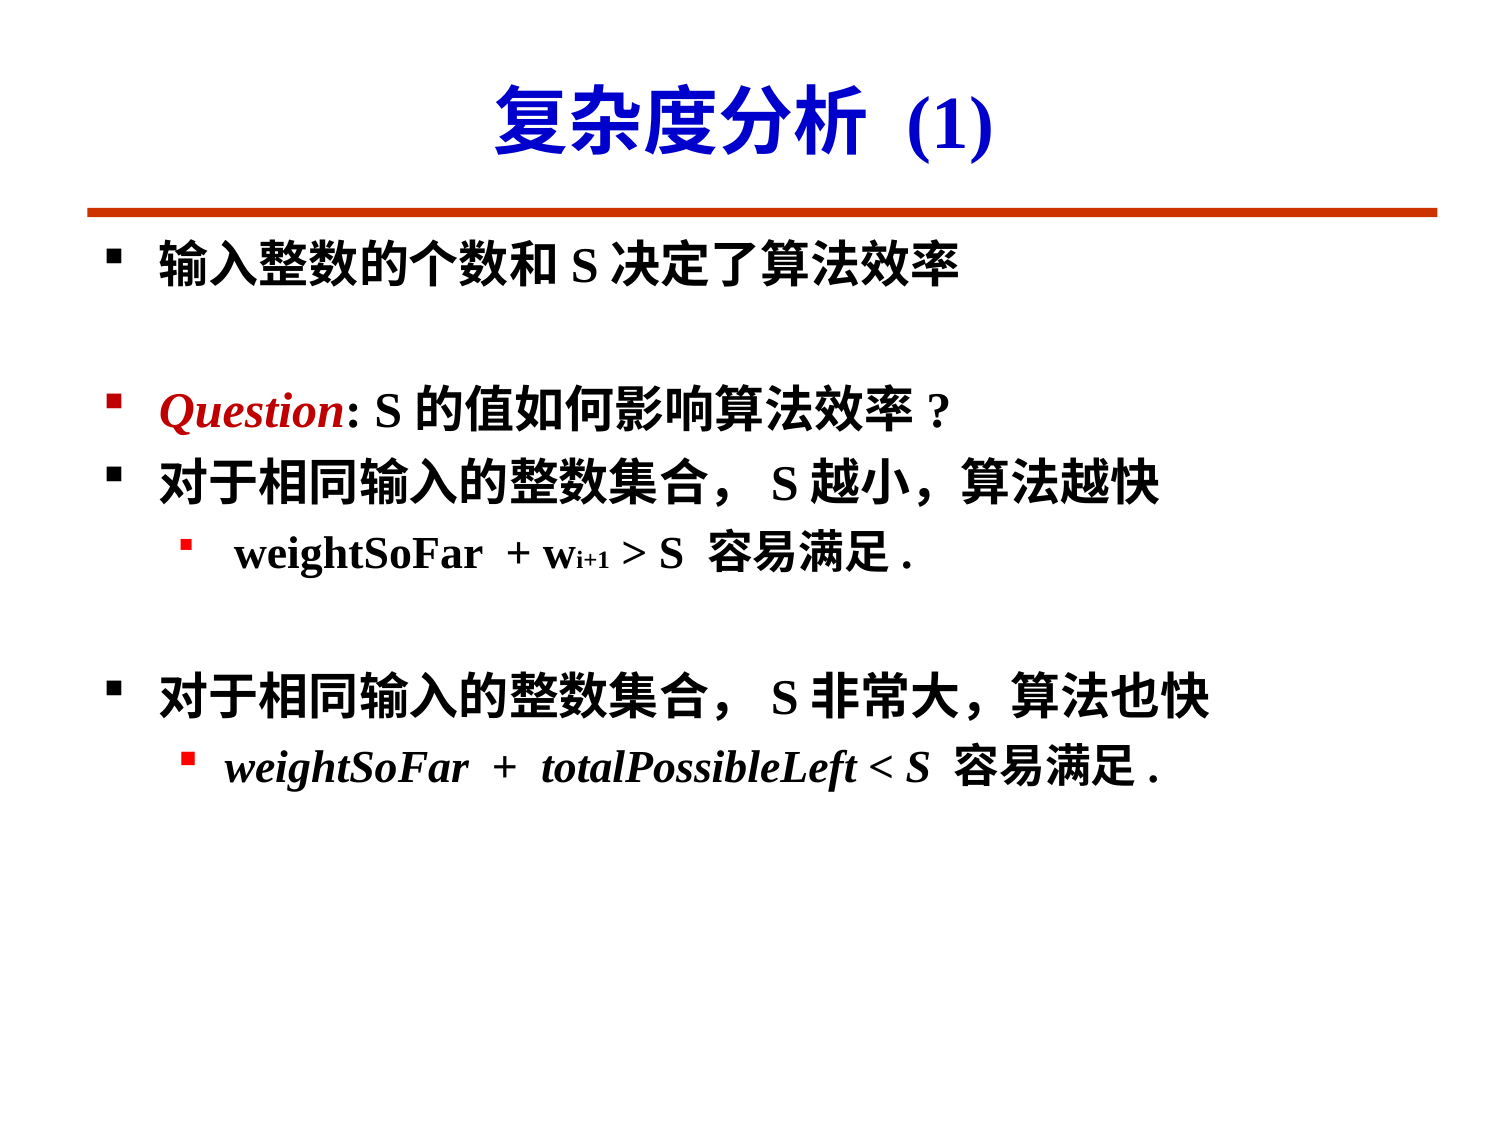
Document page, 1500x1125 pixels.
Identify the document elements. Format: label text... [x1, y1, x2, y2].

title 复杂度分析 (1) [50, 37, 1438, 200]
list 输入整数的个数和S决定了算法效率 Question: S的值如何影响算法效率? 对于相同输入的整数集合，S越小，算法越快 weightSoFar + wi+1 > S 容易满足. 对于相同输入的整数集合，S非常大，算法也快 weightSoFar + totalPossibleLeft < S 容易满足. [87, 224, 1463, 1088]
